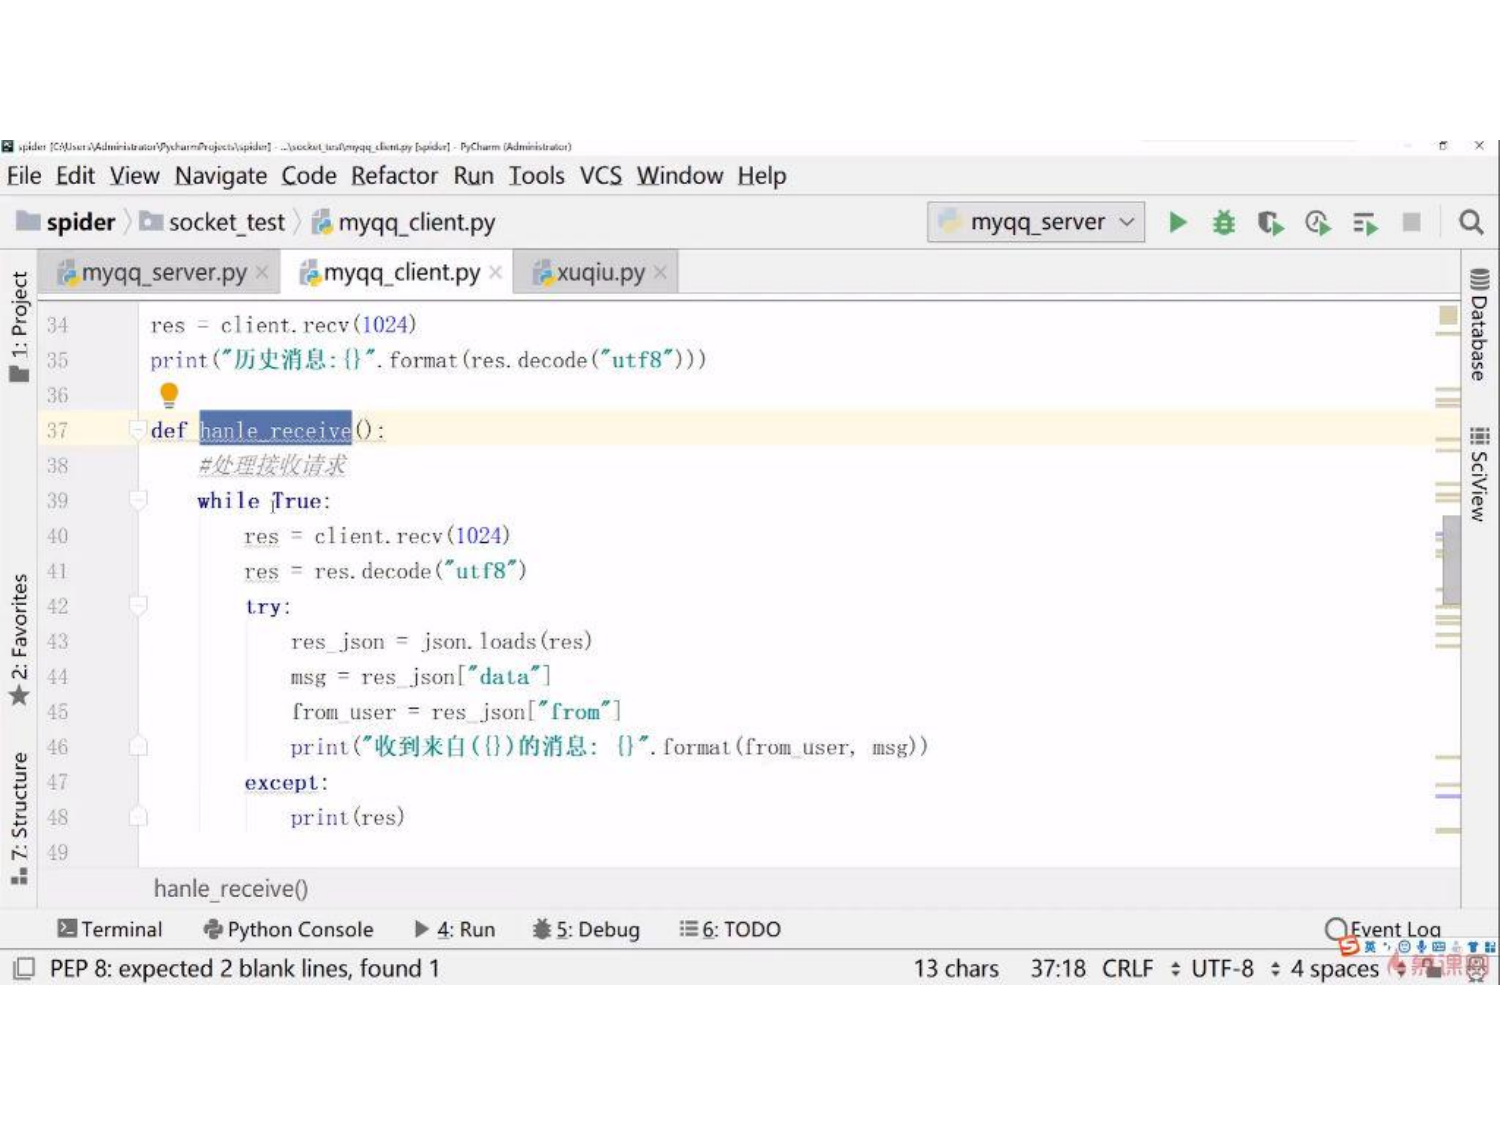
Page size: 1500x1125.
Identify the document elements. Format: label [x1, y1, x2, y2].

picture [0, 140, 1500, 985]
